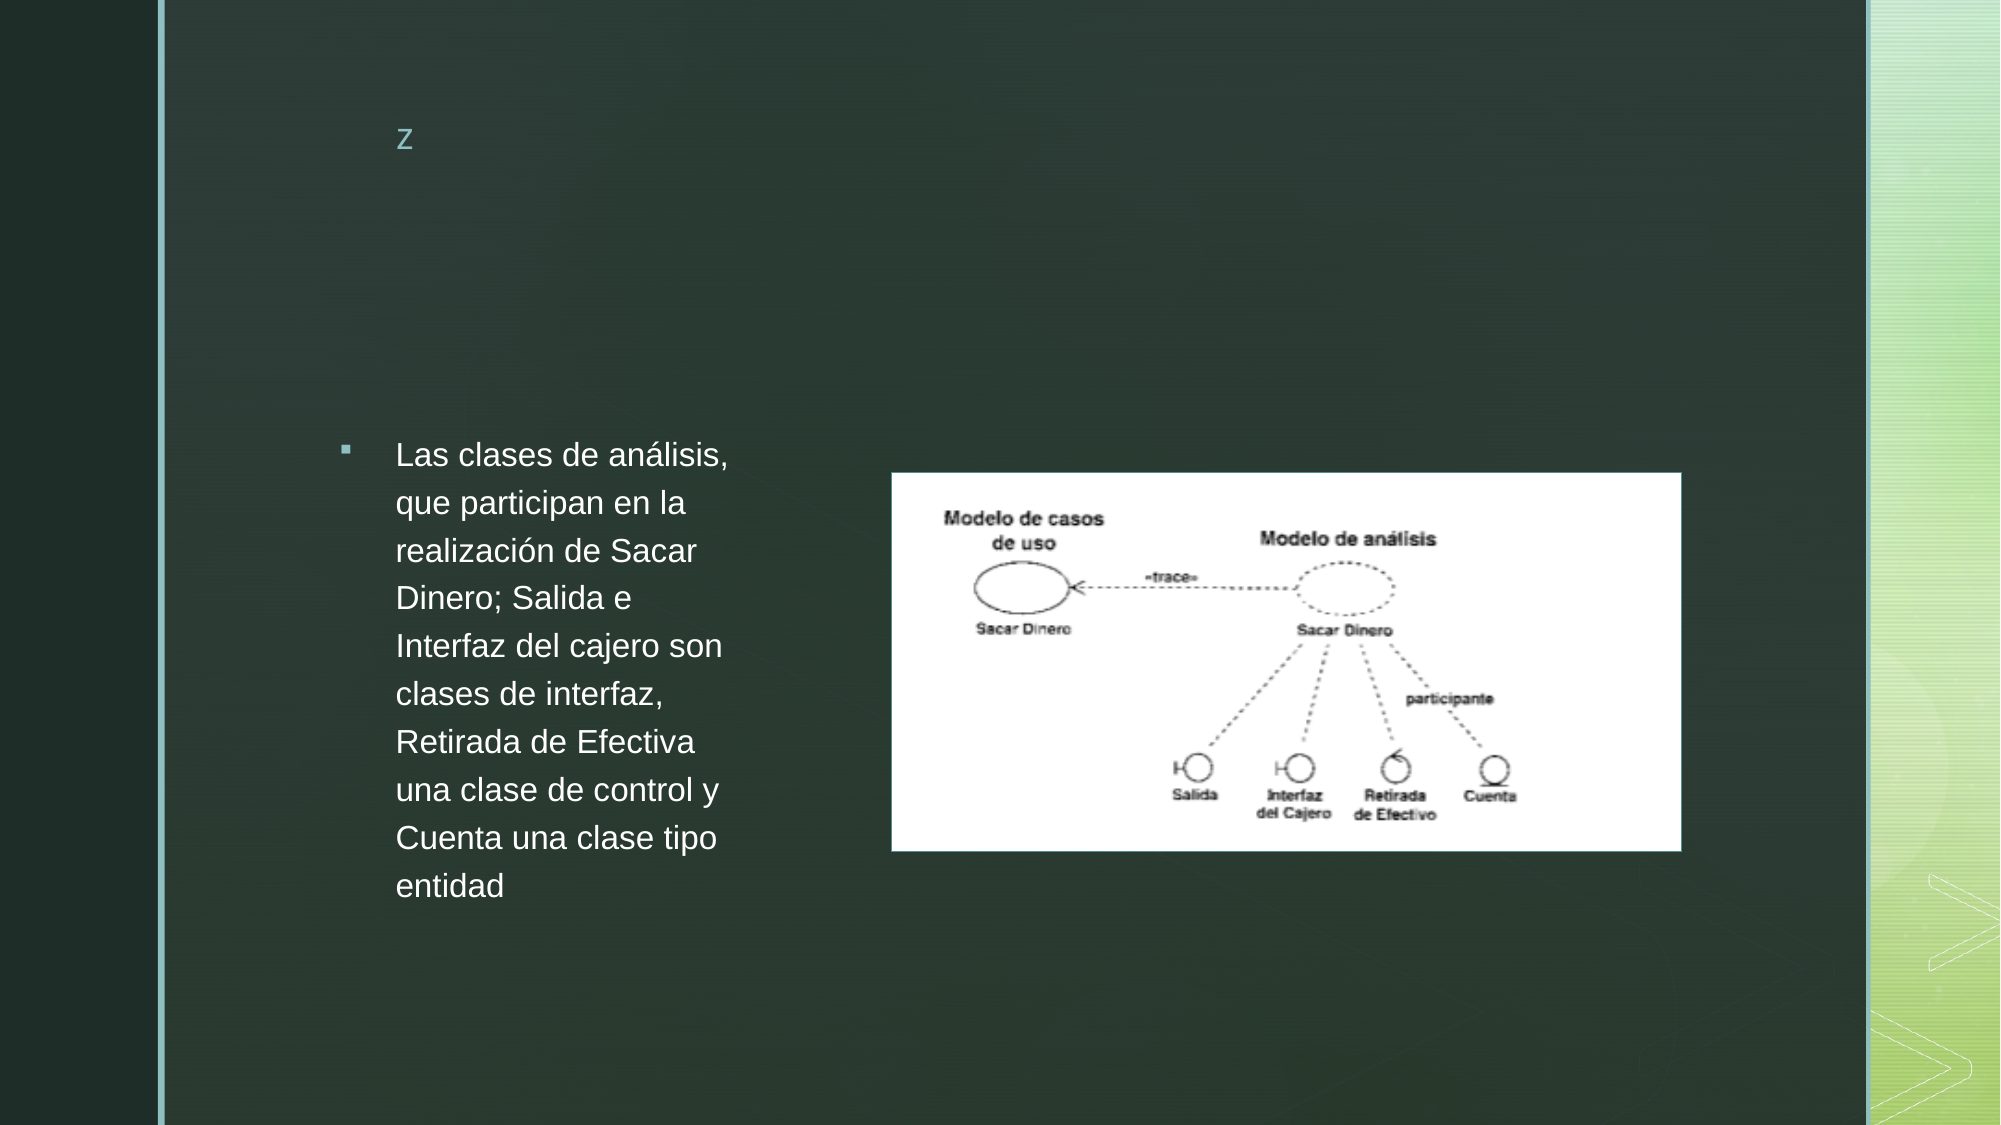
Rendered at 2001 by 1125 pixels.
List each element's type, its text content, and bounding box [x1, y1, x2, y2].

list Las clases de análisis, que participan en la realización de Sacar Dinero; Salida e Interfaz del cajero son clases de interfaz, Retirada de Efectiva una clase de control y Cuenta una clase tipo entidad [324, 336, 761, 993]
picture [1871, 0, 2001, 1125]
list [890, 471, 1682, 852]
